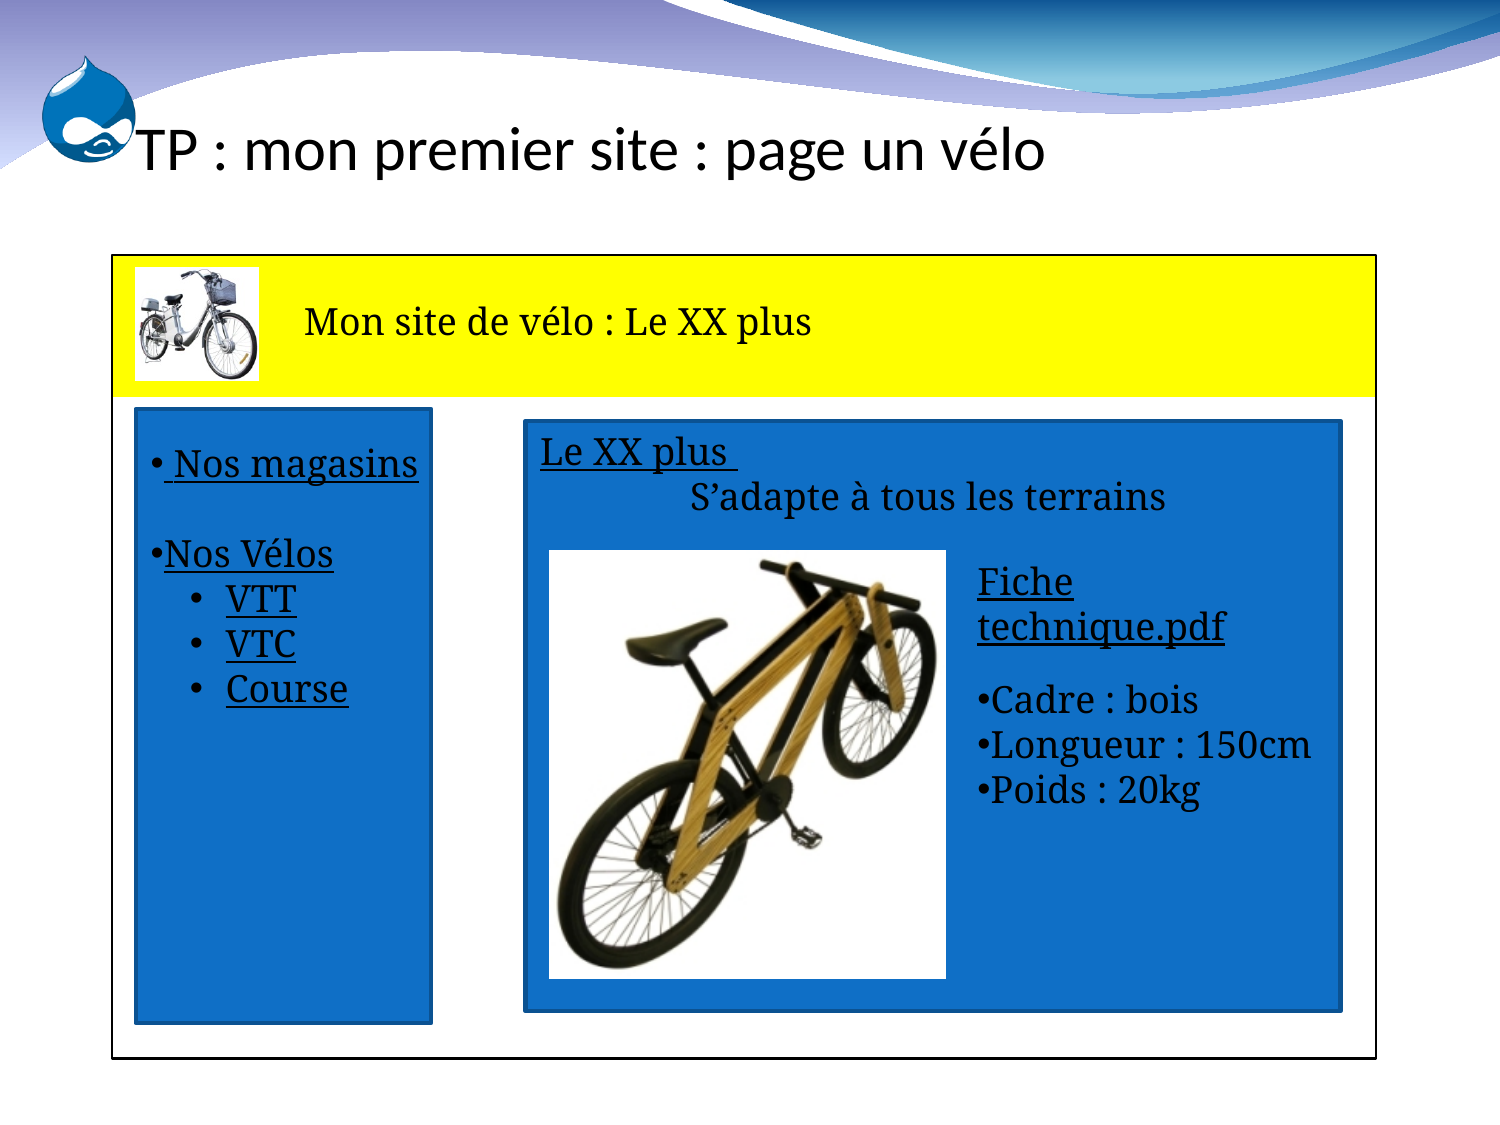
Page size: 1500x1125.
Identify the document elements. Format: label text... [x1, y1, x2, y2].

title TP : mon premier site : page un vélo [135, 42, 1486, 183]
picture [548, 550, 946, 980]
picture [135, 266, 260, 381]
text_box [110, 253, 1378, 1061]
text_box Fiche technique.pdf [962, 550, 1341, 656]
picture [41, 54, 135, 163]
text_box Cadre : bois Longueur : 150cm Poids : 20kg [962, 668, 1341, 819]
text_box Nos magasins Nos Vélos VTT VTC Course [135, 432, 455, 718]
text_box Le XX plus S’adapte à tous les terrains [523, 419, 1343, 1013]
